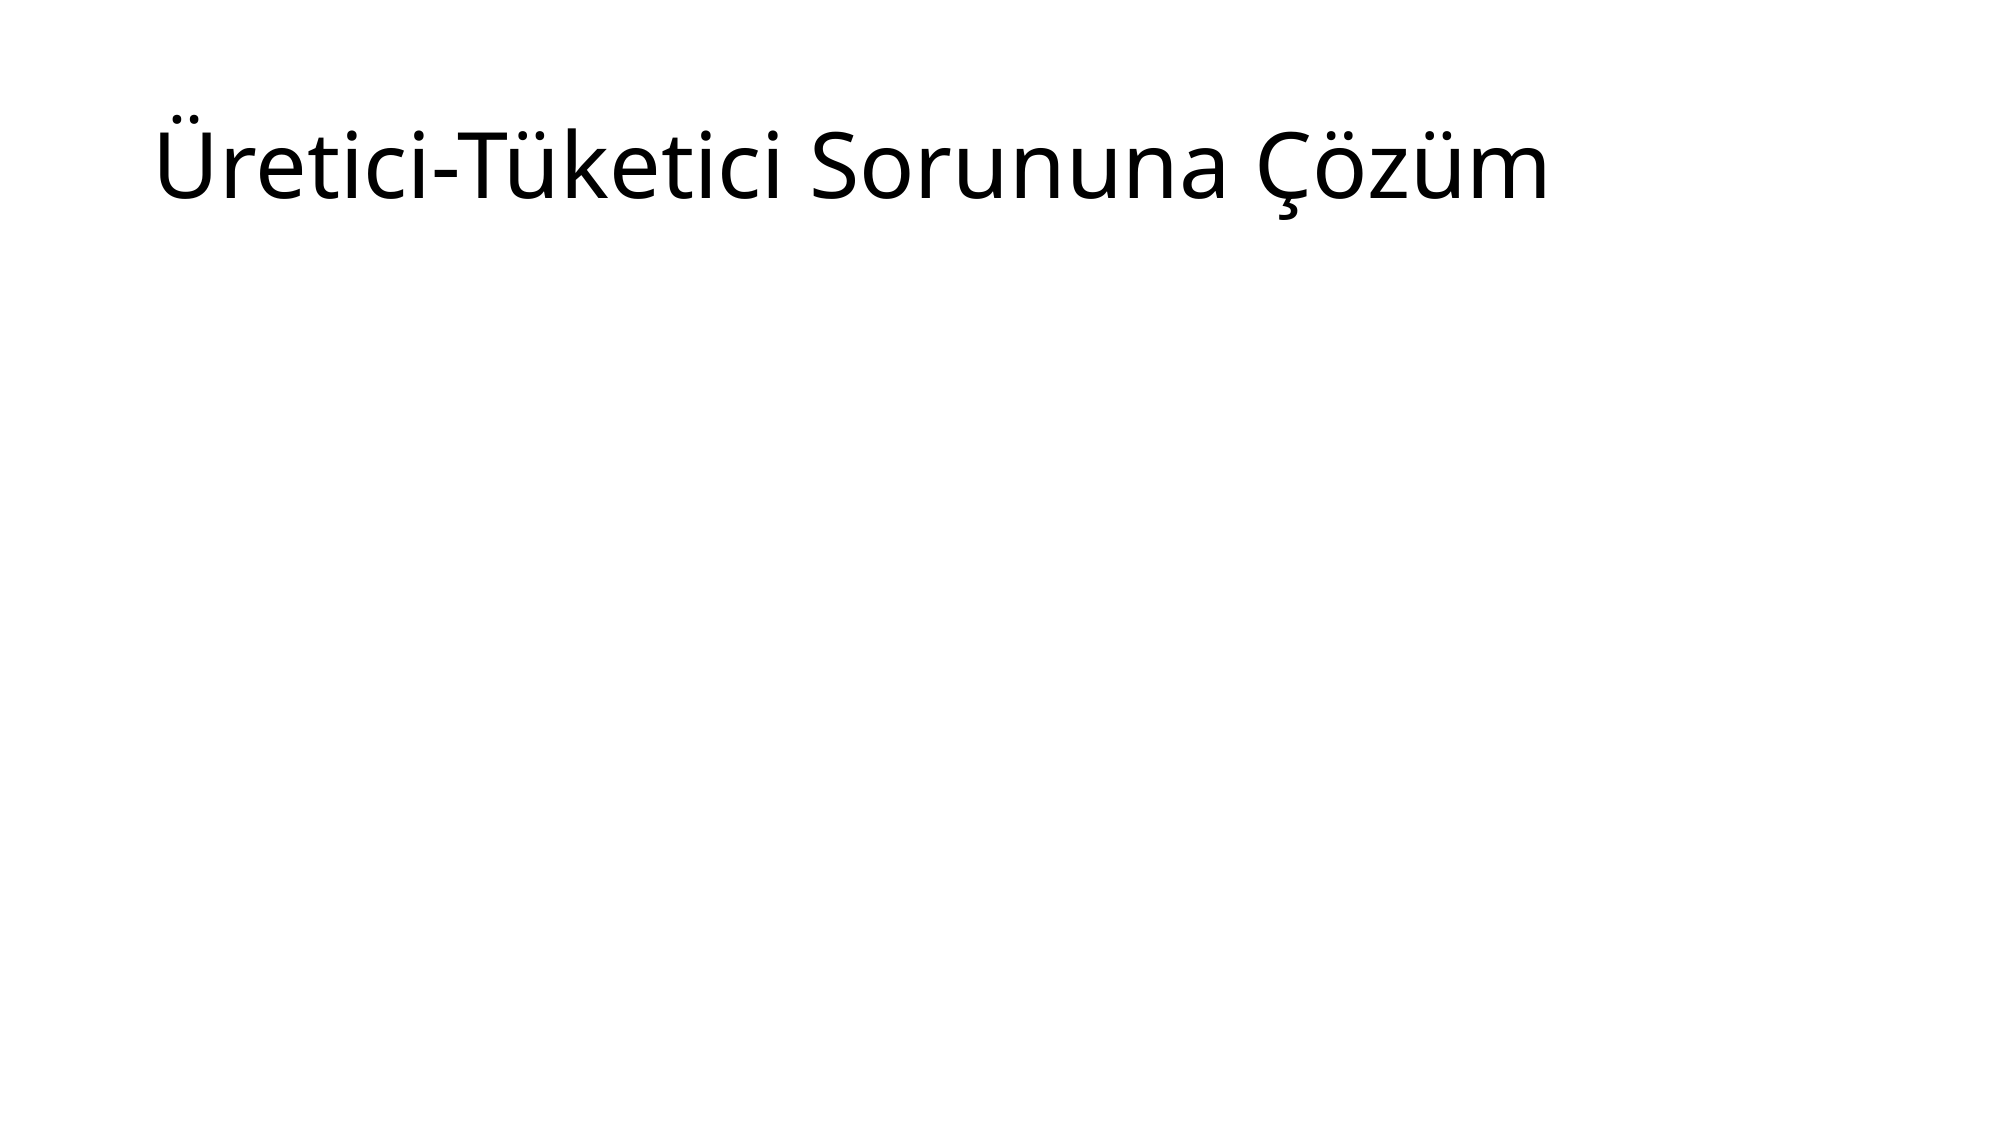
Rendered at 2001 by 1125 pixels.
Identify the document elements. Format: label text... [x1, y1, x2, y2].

title Üretici-Tüketici Sorununa Çözüm [137, 59, 1863, 278]
